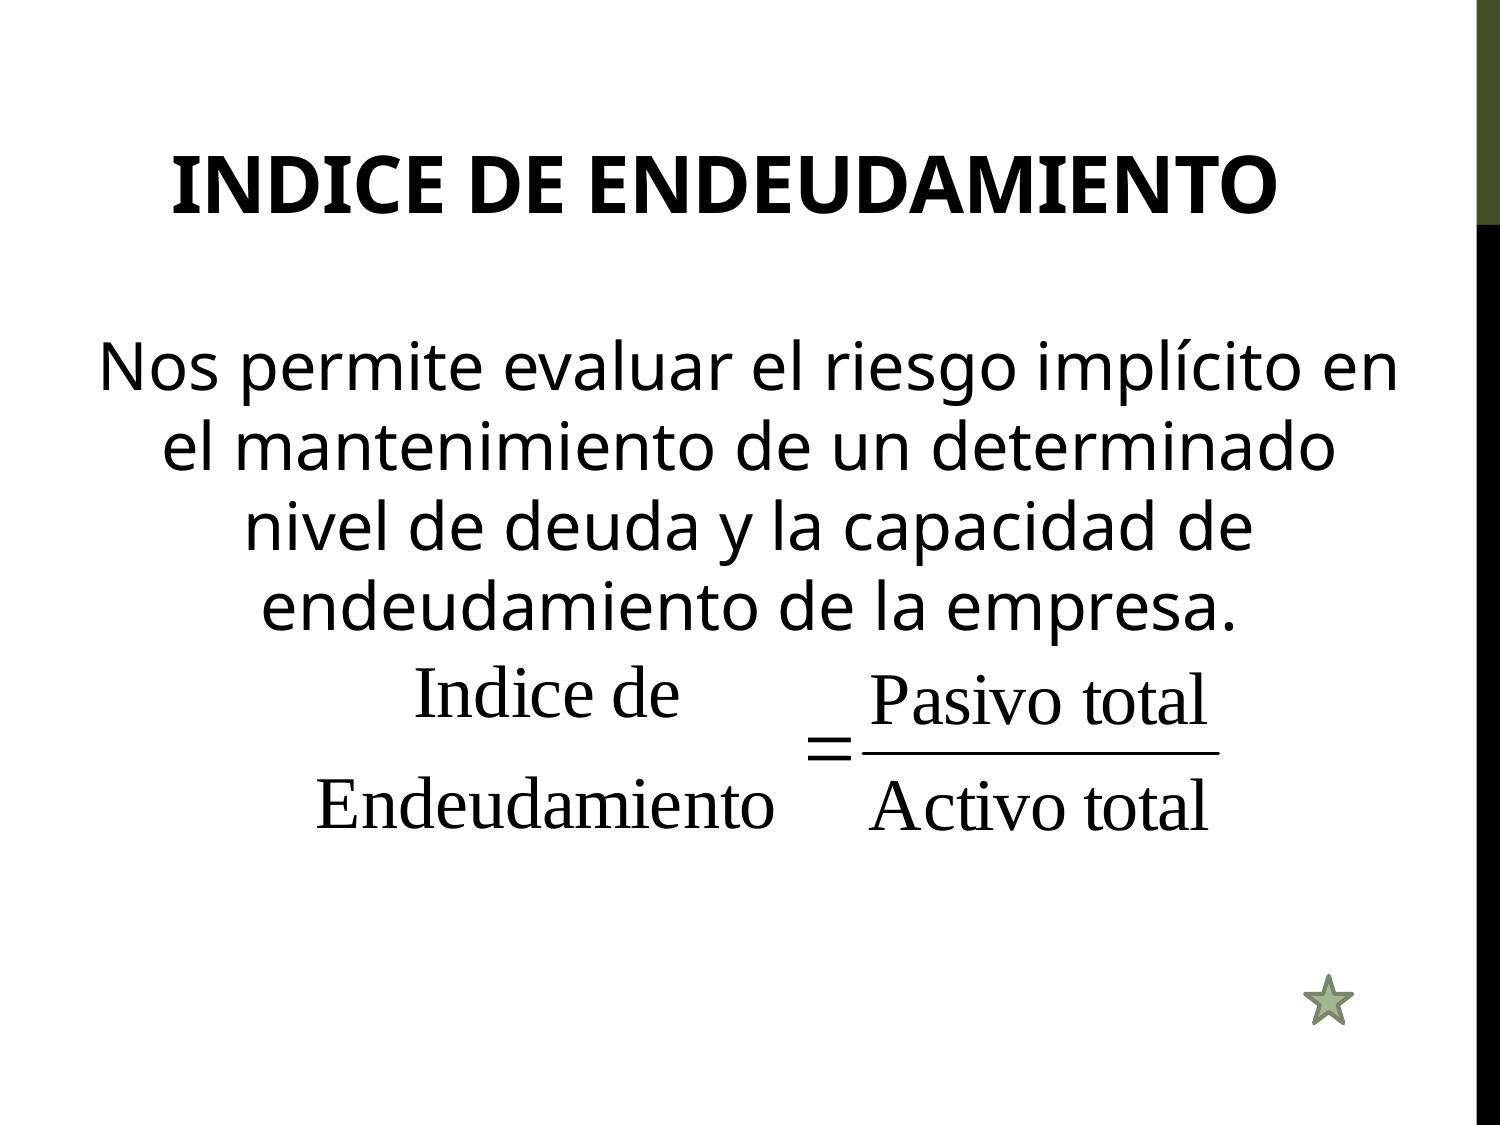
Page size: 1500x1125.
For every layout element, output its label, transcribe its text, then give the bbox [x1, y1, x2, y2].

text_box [182, 644, 1235, 956]
list Nos permite evaluar el riesgo implícito en el mantenimiento de un determinado nivel de deuda y la capacidad de endeudamiento de la empresa. [75, 316, 1425, 1059]
text_box [1303, 973, 1355, 1025]
title INDICE DE ENDEUDAMIENTO [135, 49, 1317, 237]
